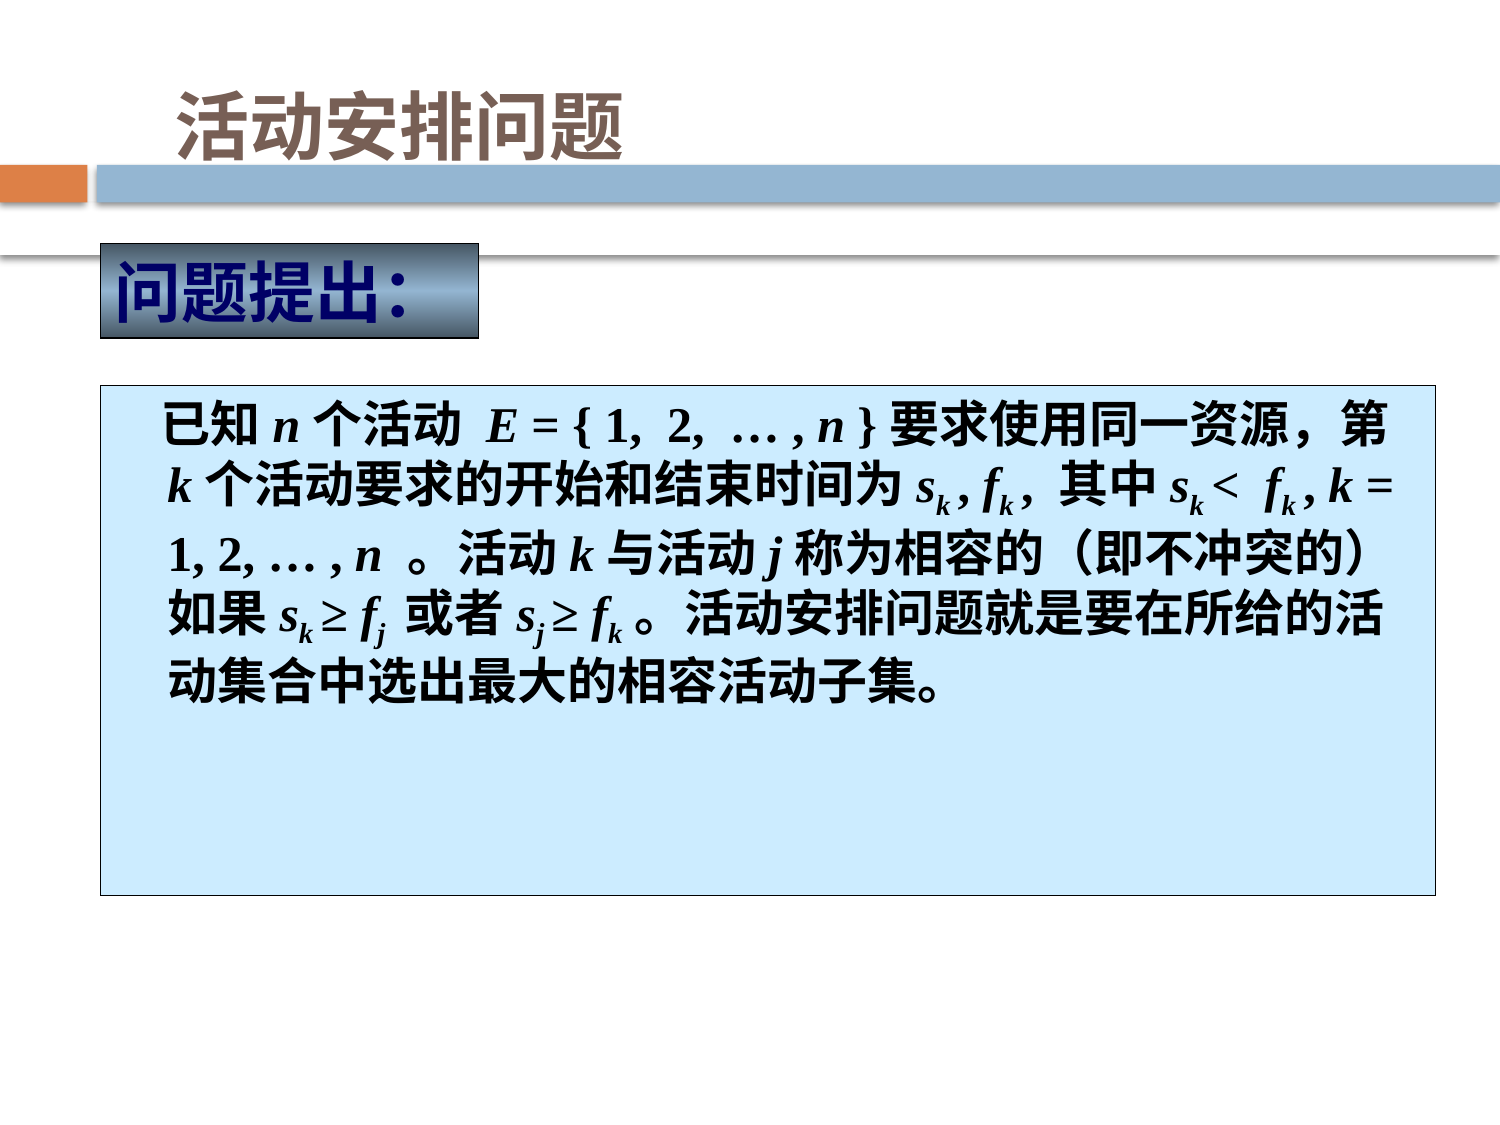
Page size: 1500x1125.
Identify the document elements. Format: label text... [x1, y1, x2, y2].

list 已知n个活动 E = { 1, 2, … , n }要求使用同一资源，第k个活动要求的开始和结束时间为sk , fk , 其中sk < fk , k = 1, 2, … , n 。活动k与活动j称为相容的（即不冲突的）如果sk ≥ fj 或者sj ≥ fk。活动安排问题就是要在所给的活动集合中选出最大的相容活动子集。 [100, 385, 1436, 896]
title 活动安排问题 [159, 31, 1435, 219]
text_box 问题提出： [100, 243, 479, 339]
